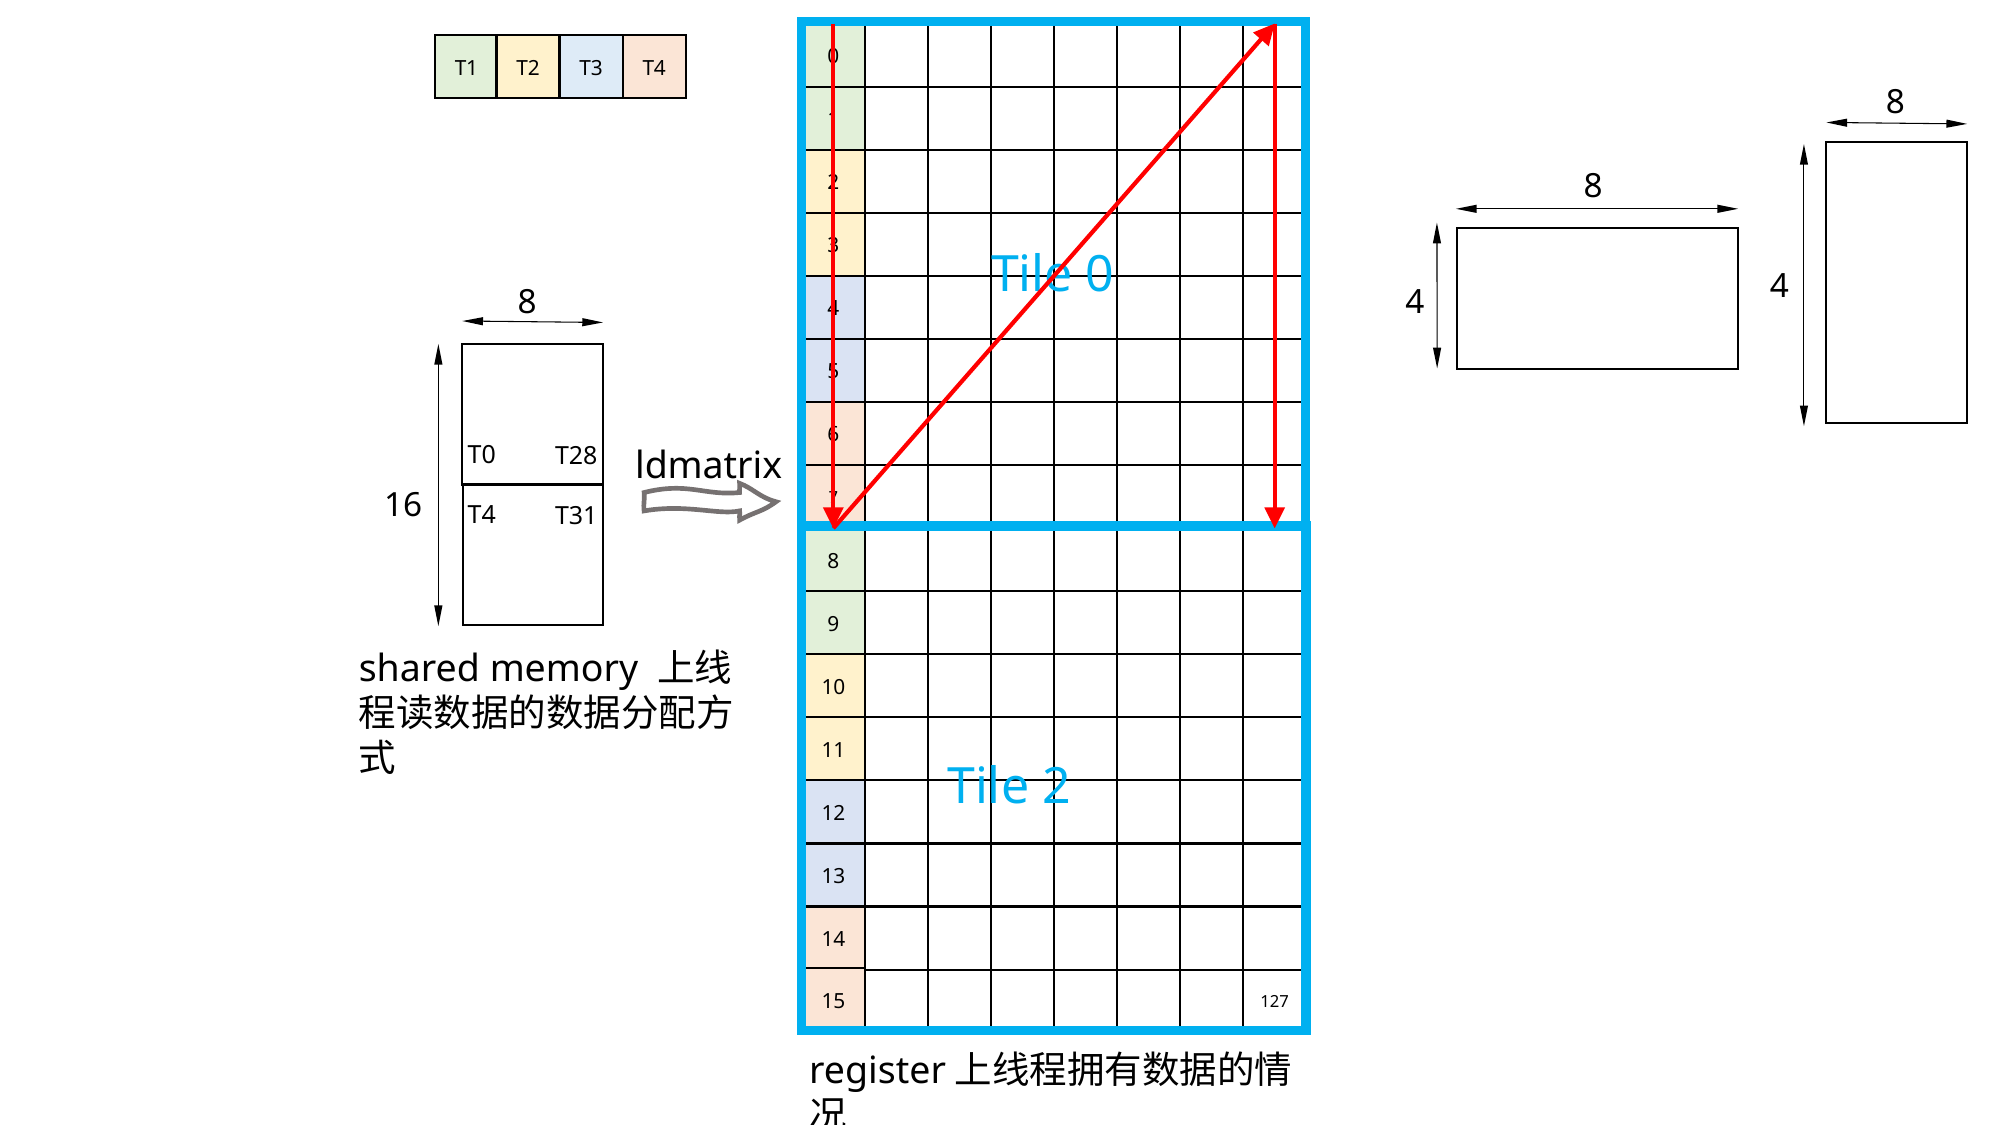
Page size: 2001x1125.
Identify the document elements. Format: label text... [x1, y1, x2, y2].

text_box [801, 21, 1307, 1033]
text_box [343, 273, 764, 743]
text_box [1754, 73, 1968, 427]
text_box register上线程拥有数据的情况 [794, 1038, 1339, 1125]
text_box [434, 35, 686, 99]
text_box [764, 434, 801, 521]
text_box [1390, 156, 1739, 369]
